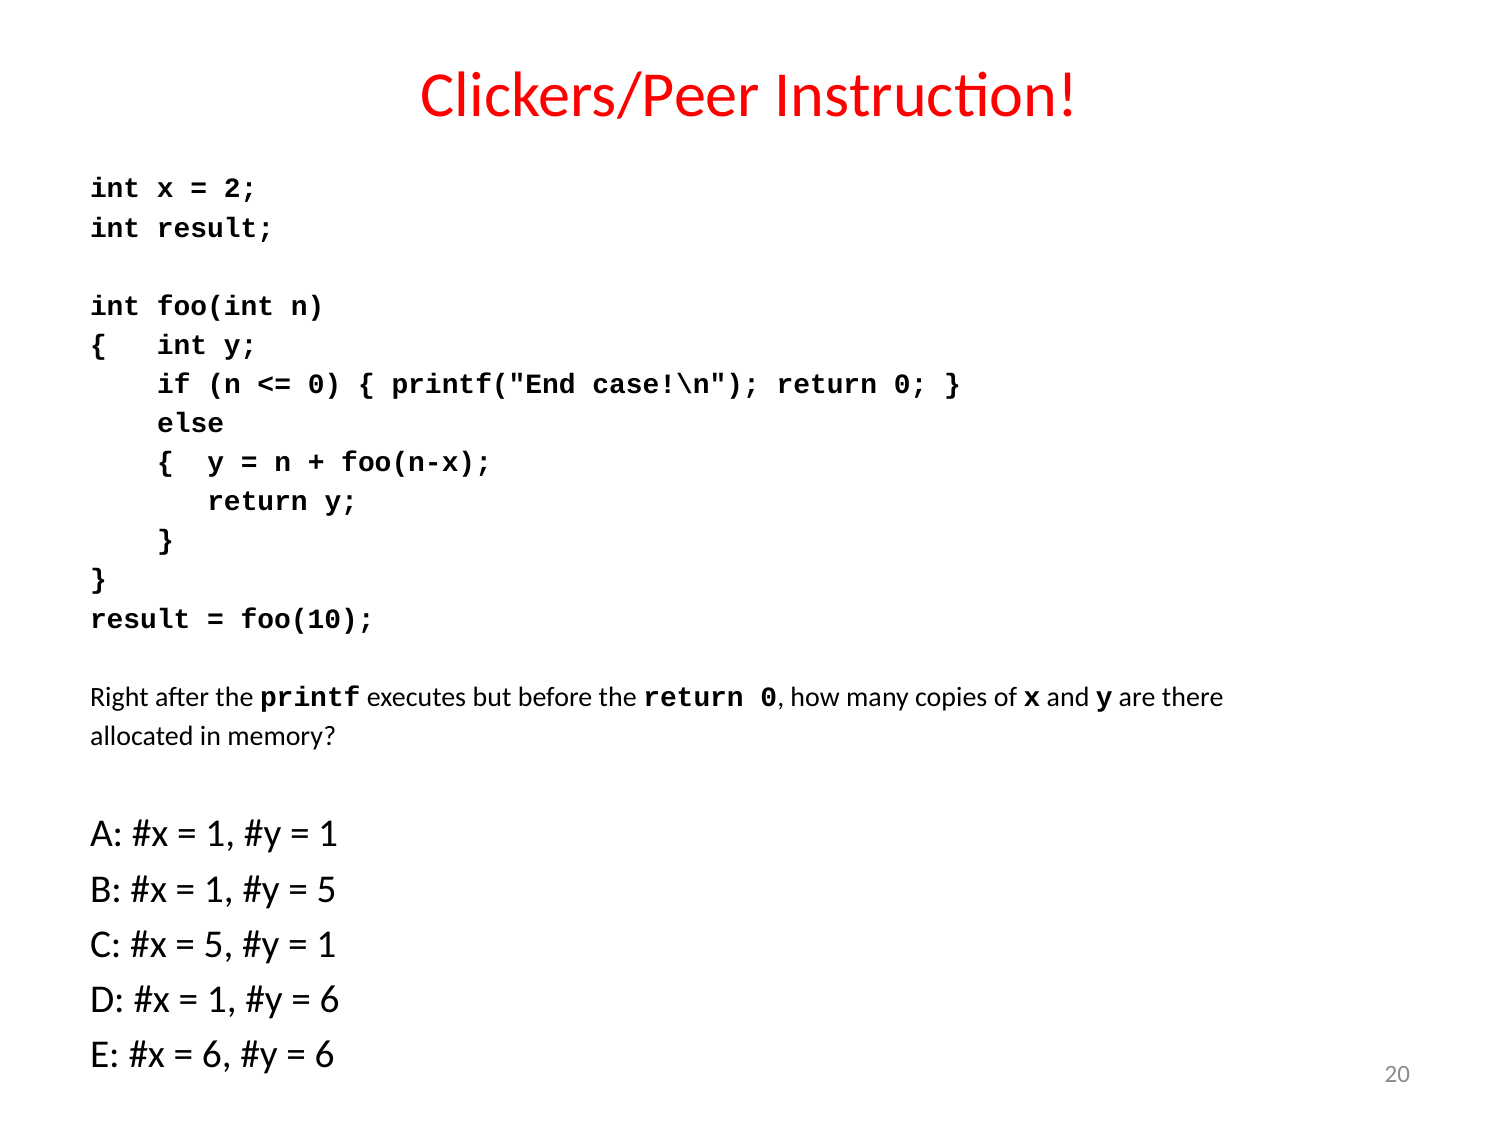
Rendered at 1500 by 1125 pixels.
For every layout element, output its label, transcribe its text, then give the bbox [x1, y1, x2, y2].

slide_number 20 [1074, 1042, 1425, 1103]
title Clickers/Peer Instruction! [75, 45, 1425, 138]
list int x = 2; int result; int foo(int n) { int y; if (n <= 0) { printf("End case!\n"); return 0; } else { y = n + foo(n-x); return y; } } result = foo(10); Right after the printf executes but before the return 0, how many copies of x and y are there allocated in memory? A: #x = 1, #y = 1 B: #x = 1, #y = 5 C: #x = 5, #y = 1 D: #x = 1, #y = 6 E: #x = 6, #y = 6 [75, 162, 1425, 1088]
